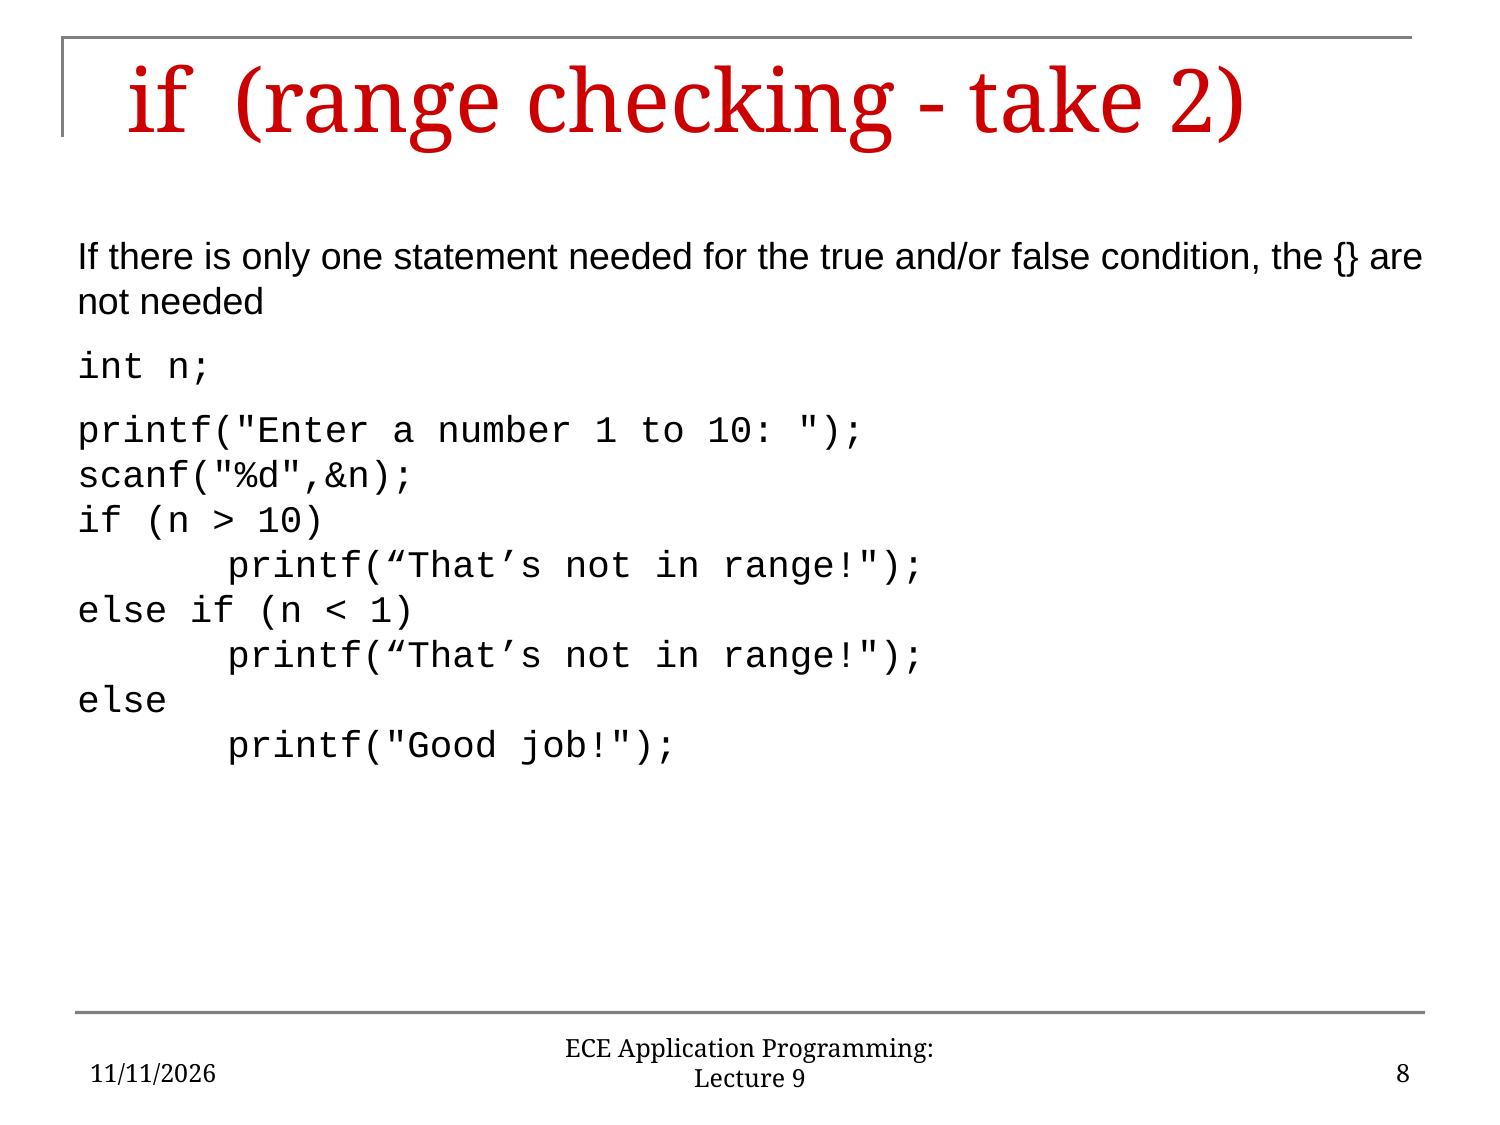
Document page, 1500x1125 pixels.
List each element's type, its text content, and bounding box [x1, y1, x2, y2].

text_box If there is only one statement needed for the true and/or false condition, the {} are not needed int n; printf("Enter a number 1 to 10: "); scanf("%d",&n); if (n > 10) printf(“That’s not in range!"); else if (n < 1) printf(“That’s not in range!"); else printf("Good job!"); [62, 224, 1450, 818]
title if (range checking - take 2) [112, 37, 1388, 224]
footer ECE Application Programming: Lecture 9 [512, 1024, 988, 1101]
slide_number 8 [1074, 1023, 1426, 1100]
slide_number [74, 1023, 426, 1100]
